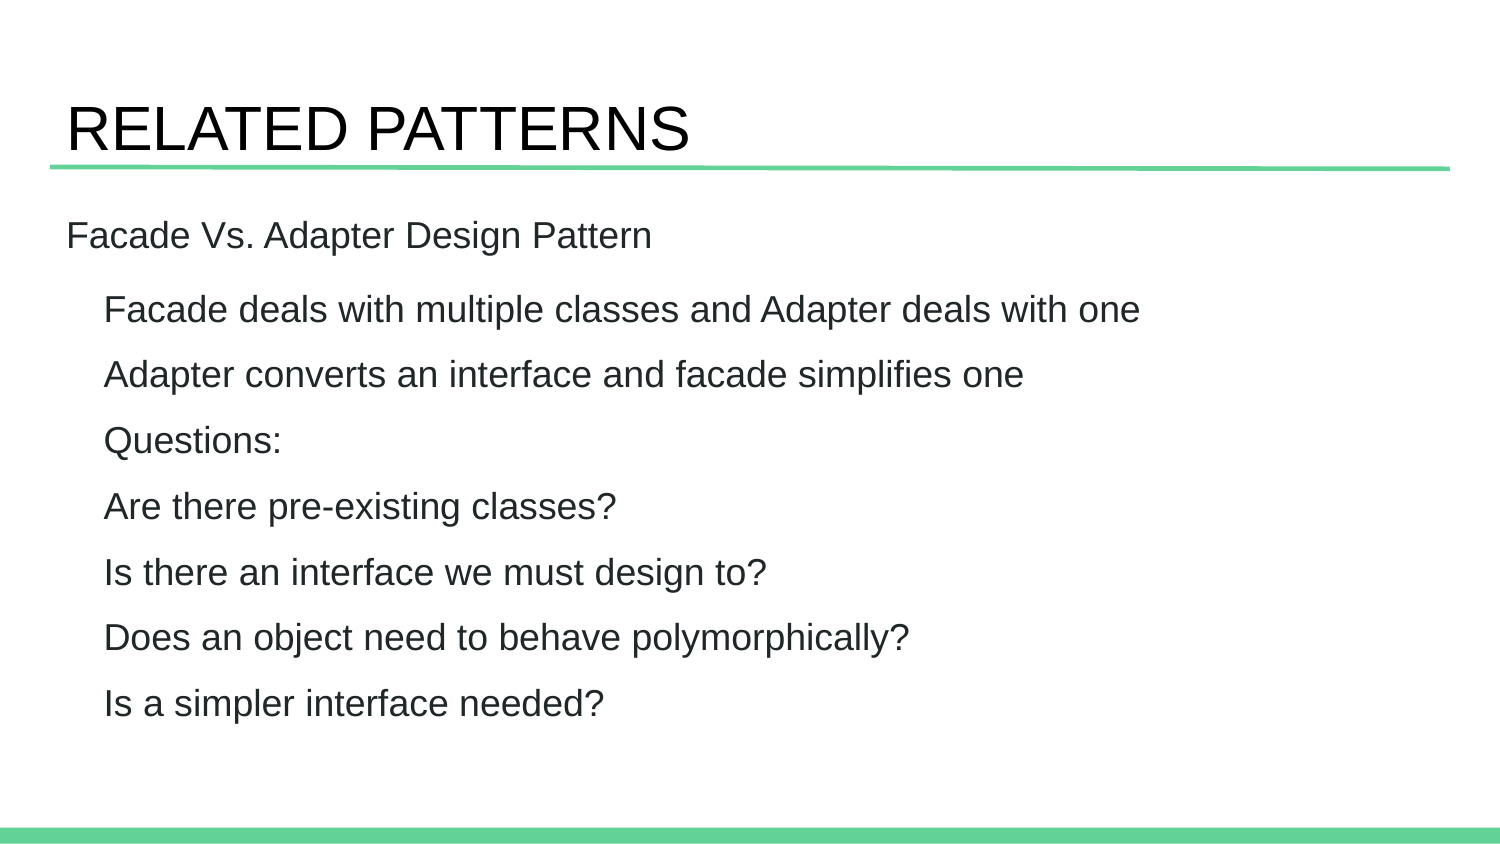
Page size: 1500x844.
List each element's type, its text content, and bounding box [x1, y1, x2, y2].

title RELATED PATTERNS [51, 72, 1449, 166]
list Facade Vs. Adapter Design Pattern Facade deals with multiple classes and Adapter deals with one Adapter converts an interface and facade simplifies one Questions: Are there pre-existing classes? Is there an interface we must design to? Does an object need to behave polymorphically? Is a simpler interface needed? [51, 189, 1449, 750]
